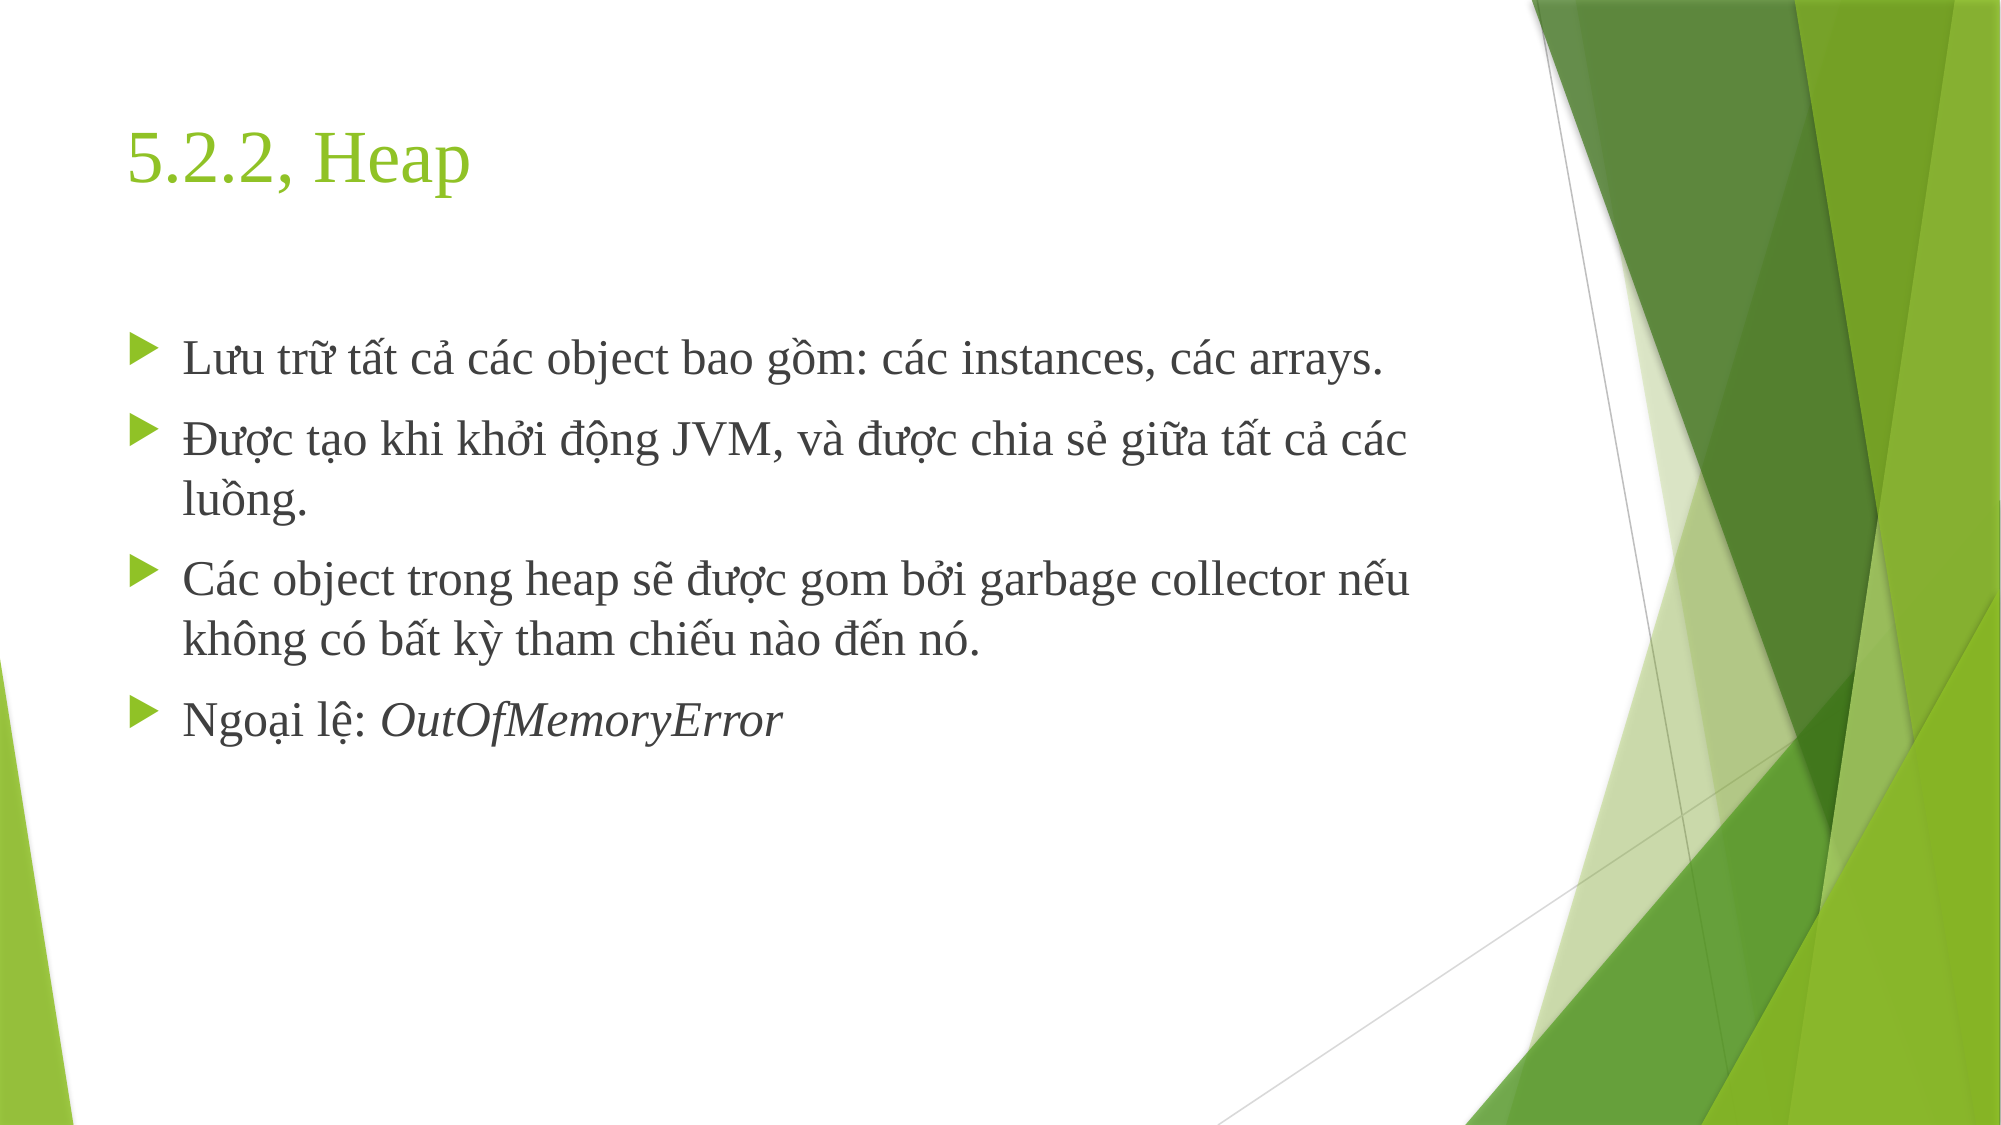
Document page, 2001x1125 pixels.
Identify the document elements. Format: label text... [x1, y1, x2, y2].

list Lưu trữ tất cả các object bao gồm: các instances, các arrays. Được tạo khi khởi động JVM, và được chia sẻ giữa tất cả các luồng. Các object trong heap sẽ được gom bởi garbage collector nếu không có bất kỳ tham chiếu nào đến nó. Ngoại lệ: OutOfMemoryError [111, 316, 1522, 1022]
title 5.2.2, Heap [111, 99, 1522, 316]
